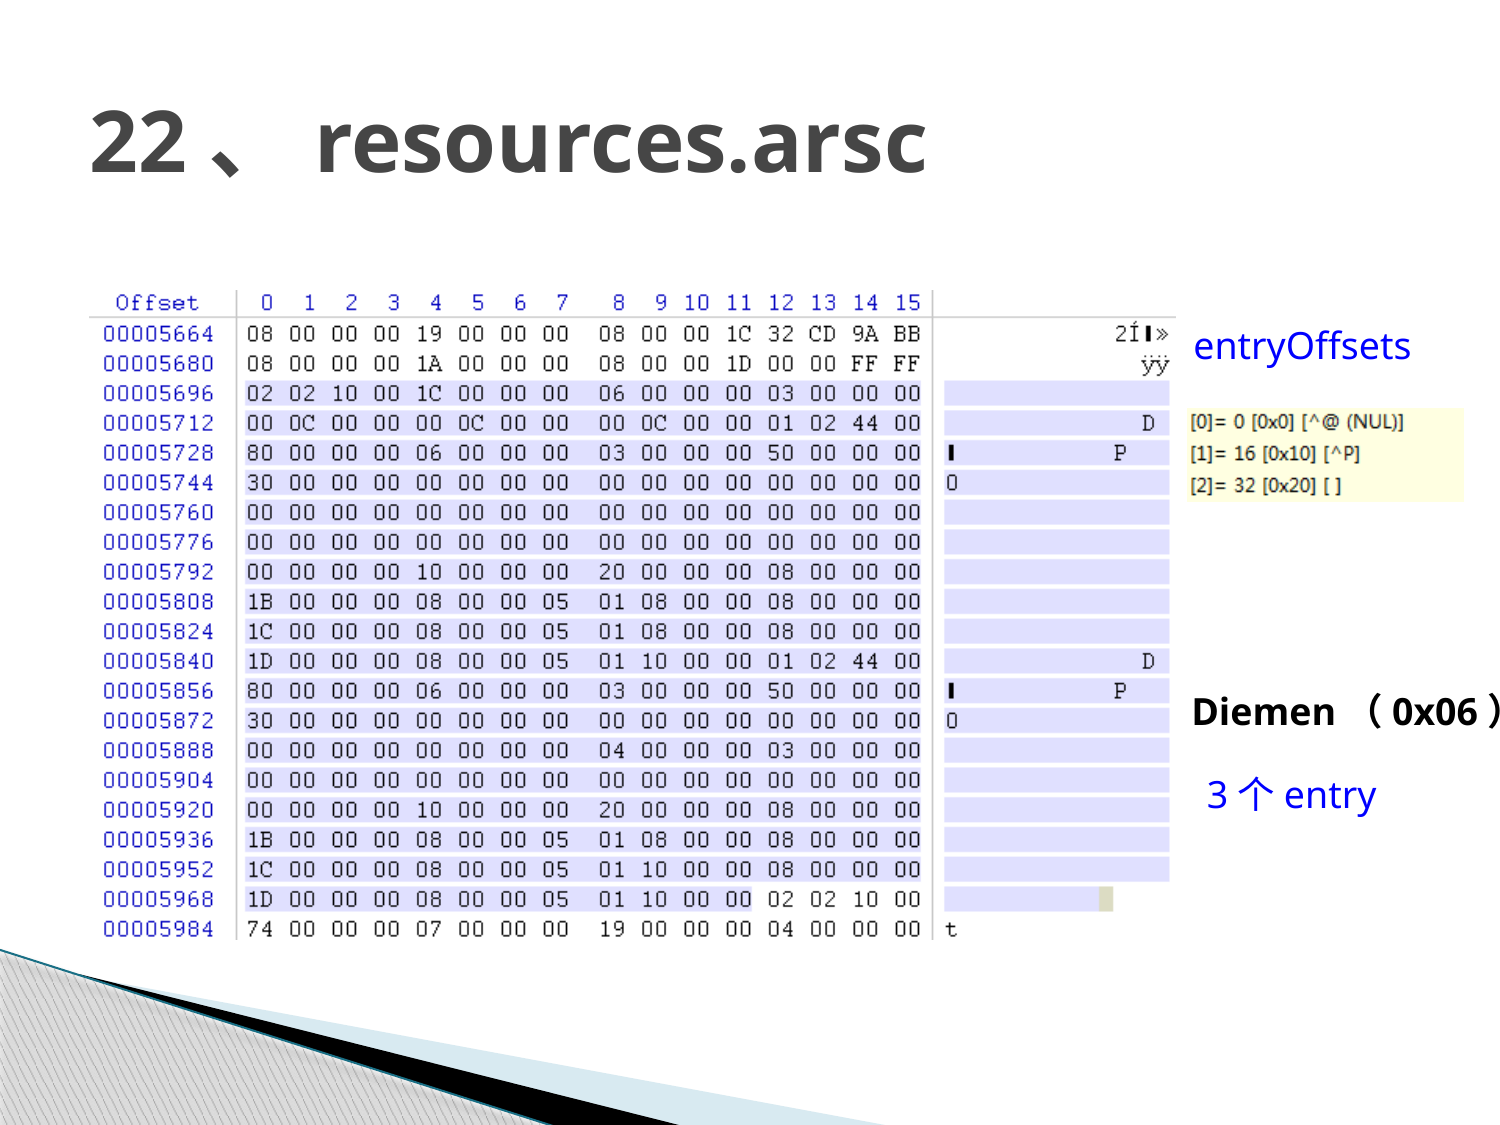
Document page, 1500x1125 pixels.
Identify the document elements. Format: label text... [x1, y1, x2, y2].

picture [89, 290, 1176, 940]
text_box entryOffsets [1180, 314, 1427, 375]
text_box Diemen（0x06） [1180, 680, 1500, 741]
title 22、resources.arsc [75, 45, 1425, 233]
text_box 3个entry [1192, 763, 1392, 823]
picture [1186, 408, 1464, 502]
